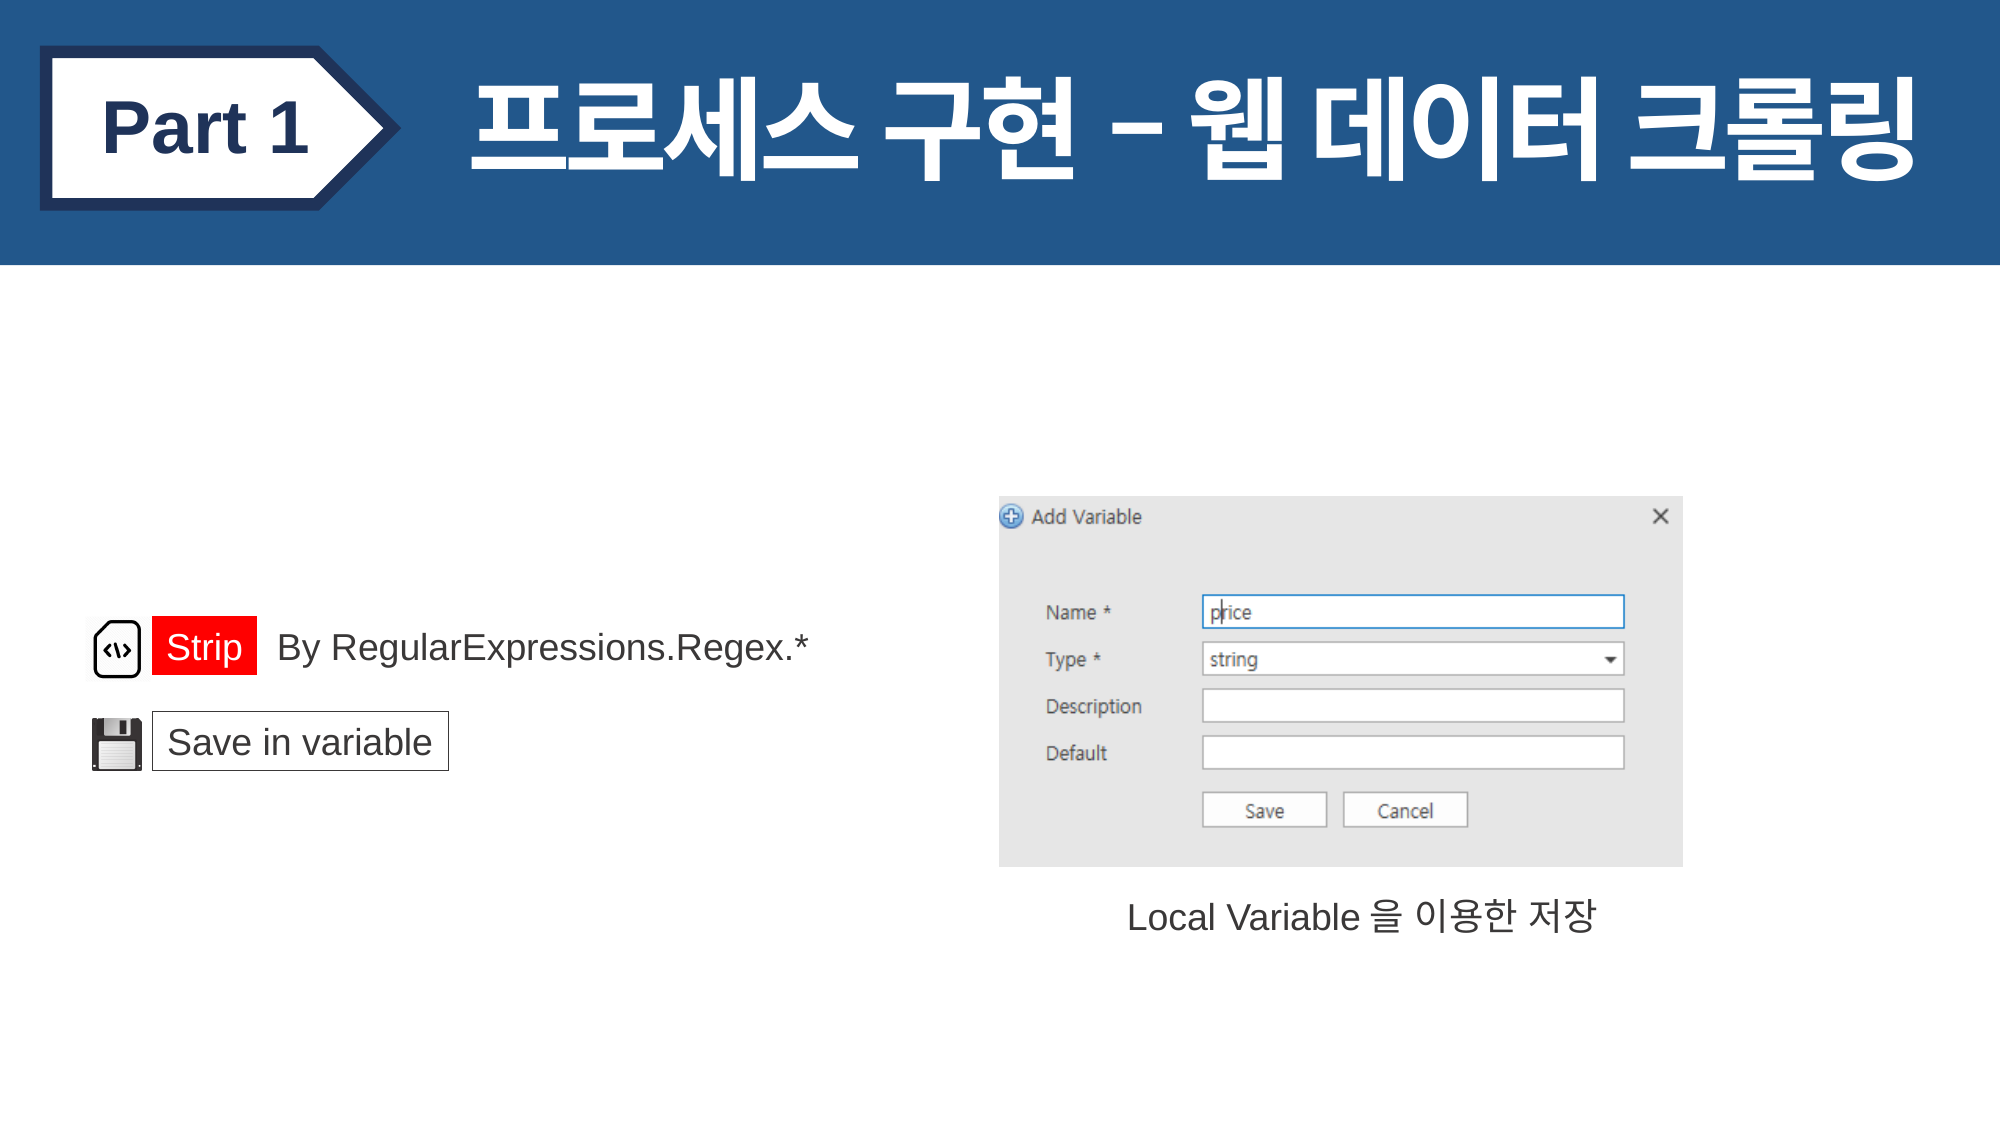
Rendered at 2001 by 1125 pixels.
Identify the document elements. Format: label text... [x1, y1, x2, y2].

picture [999, 496, 1683, 867]
text_box Local Variable을 이용한 저장 [1112, 885, 1613, 946]
text_box [0, 0, 2000, 266]
picture [92, 718, 142, 771]
text_box By RegularExpressions.Regex.* [262, 615, 825, 676]
picture [85, 616, 151, 682]
text_box 프로세스 구현 – 웹 데이터 크롤링 [452, 51, 1940, 202]
text_box Strip [151, 615, 258, 676]
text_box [46, 51, 393, 205]
text_box Save in variable [152, 711, 449, 771]
